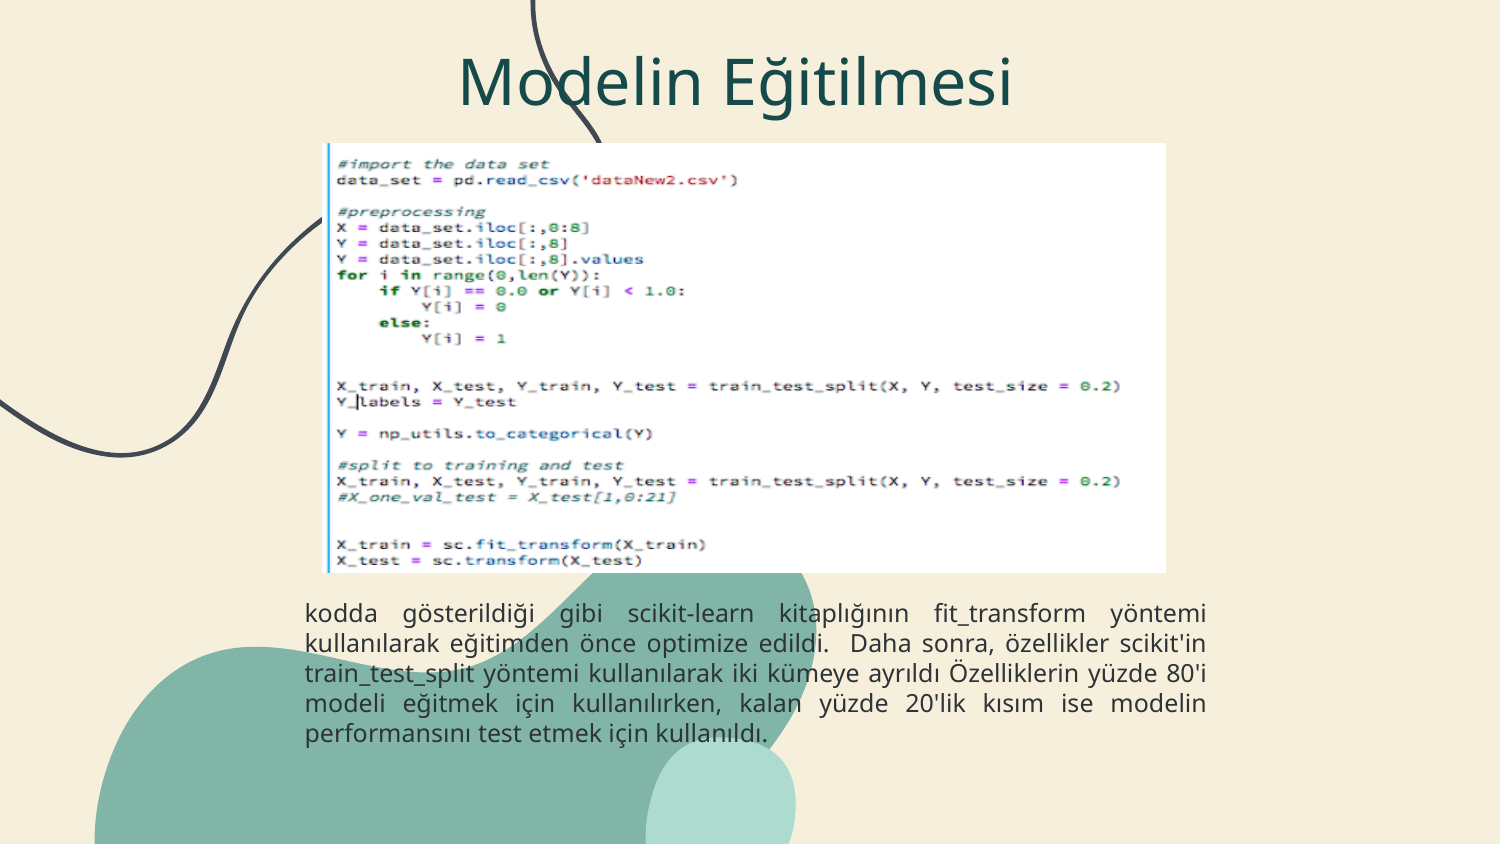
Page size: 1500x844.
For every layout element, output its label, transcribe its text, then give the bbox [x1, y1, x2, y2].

subtitle kodda gösterildiği gibi scikit-learn kitaplığının fit_transform yöntemi kullanılarak eğitimden önce optimize edildi. Daha sonra, özellikler scikit'in train_test_split yöntemi kullanılarak iki kümeye ayrıldı Özelliklerin yüzde 80'i modeli eğitmek için kullanılırken, kalan yüzde 20'lik kısım ise modelin performansını test etmek için kullanıldı. [304, 597, 1209, 759]
picture [322, 143, 1167, 573]
title Modelin Eğitilmesi [451, 50, 1015, 136]
